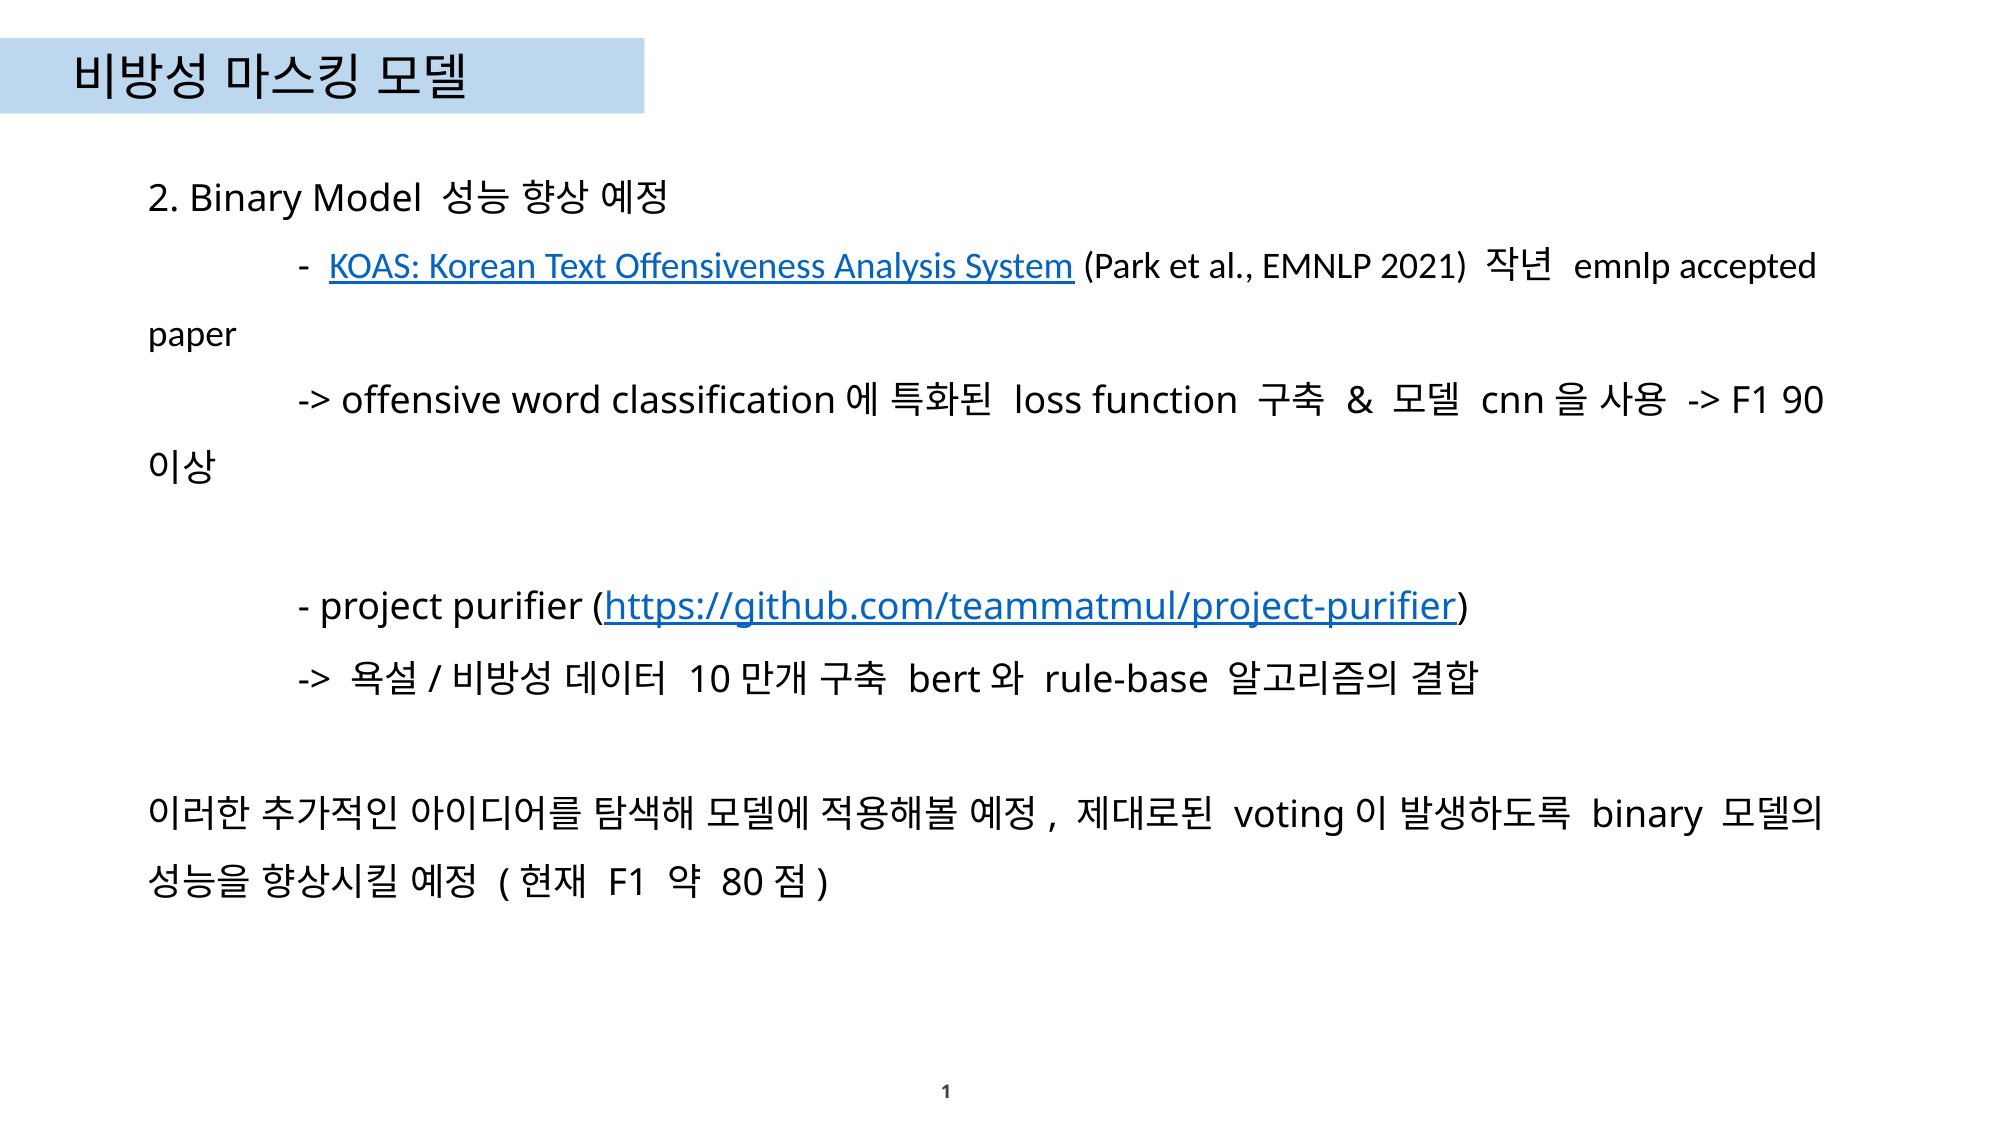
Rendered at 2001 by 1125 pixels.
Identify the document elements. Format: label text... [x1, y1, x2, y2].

text_box [0, 37, 645, 114]
text_box 비방성 마스킹 모델 [58, 37, 1214, 113]
text_box 2. Binary Model 성능 향상 예정 - KOAS: Korean Text Offensiveness Analysis System (Park et al., EMNLP 2021) 작년 emnlp accepted paper -> offensive word classification에 특화된 loss function 구축 & 모델 cnn을 사용 -> F1 90 이상 - project purifier (https://github.com/teammatmul/project-purifier) -> 욕설/비방성 데이터 10만개 구축 bert와 rule-base 알고리즘의 결합 이러한 추가적인 아이디어를 탐색해 모델에 적용해볼 예정, 제대로된 voting이 발생하도록 binary 모델의 성능을 향상시킬 예정 (현재 F1 약 80점) [58, 143, 1907, 911]
text_box 1 [576, 1072, 1316, 1110]
